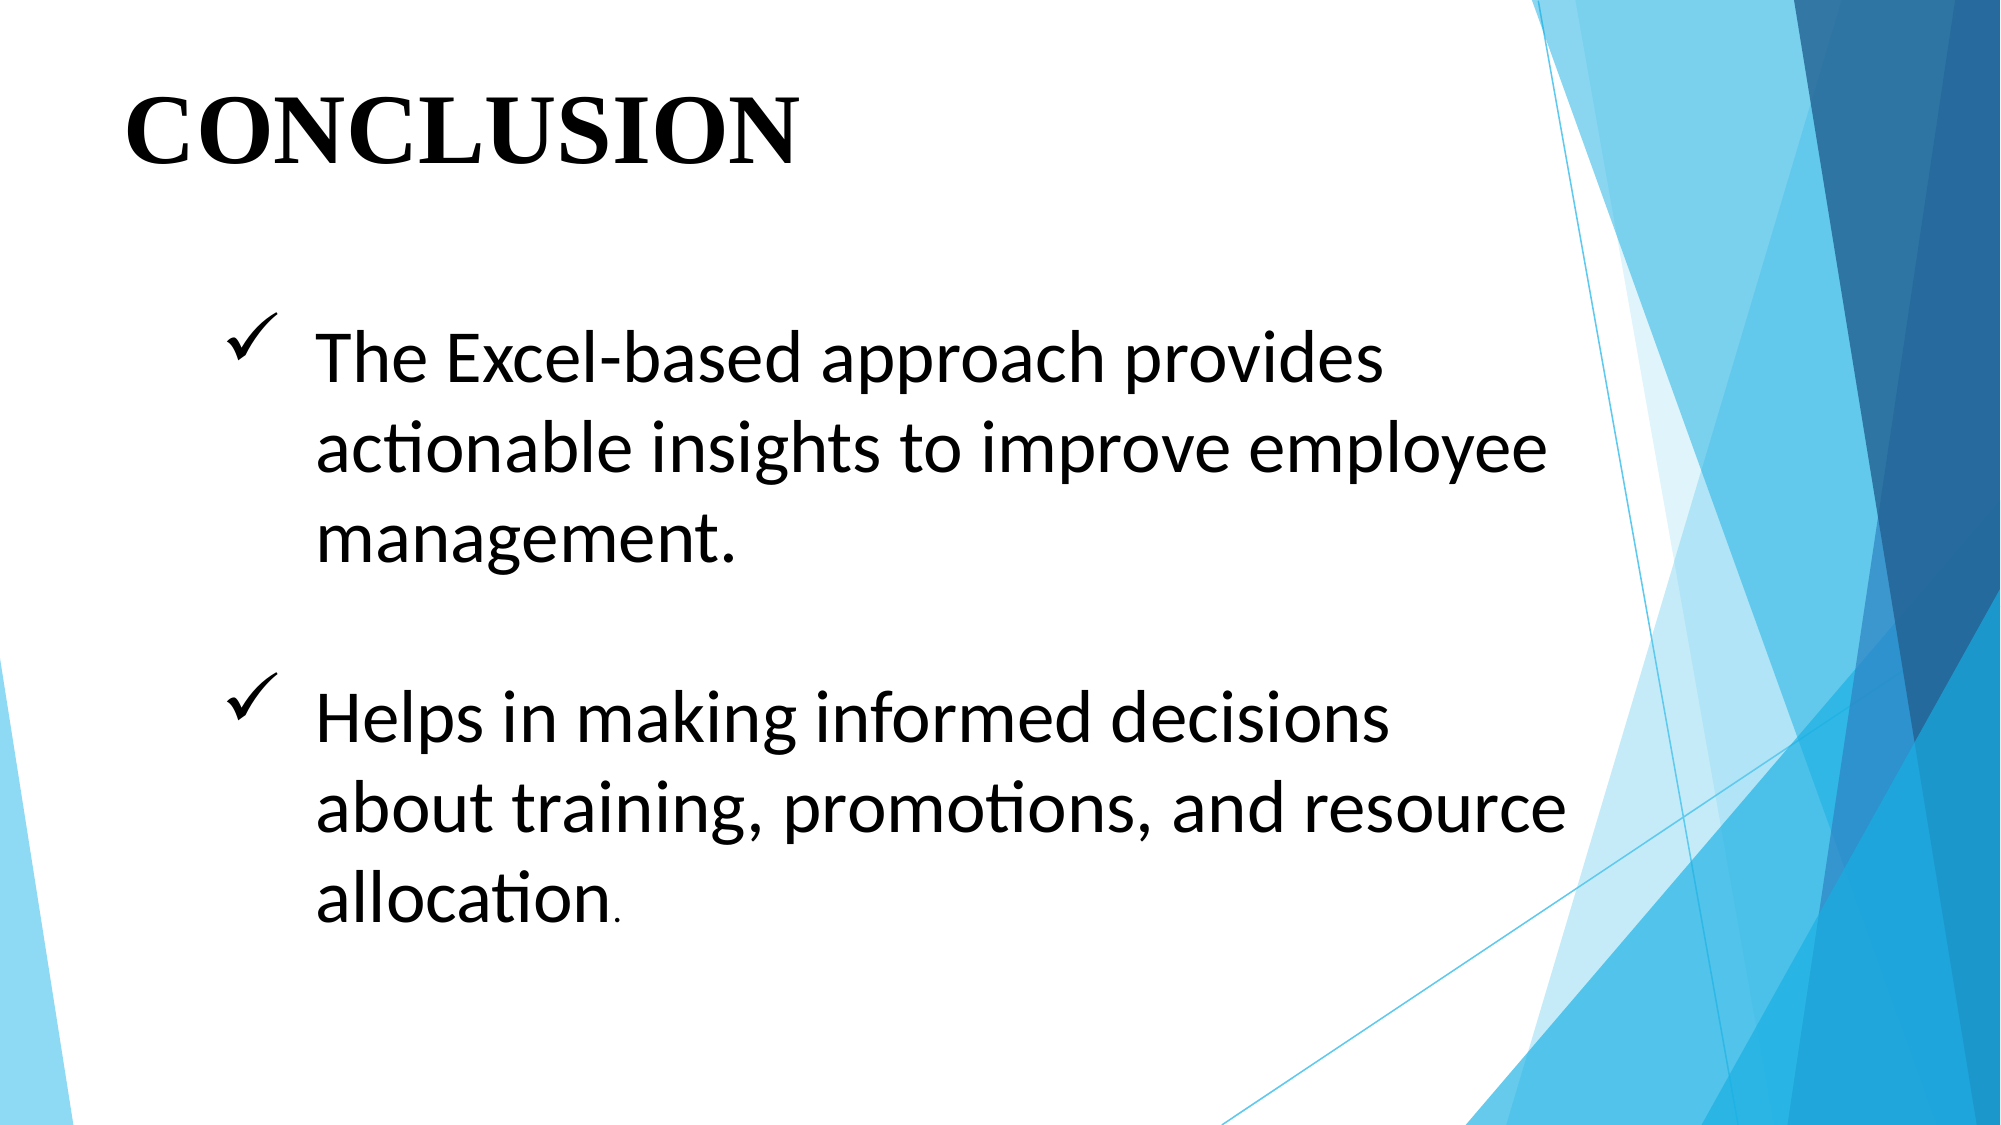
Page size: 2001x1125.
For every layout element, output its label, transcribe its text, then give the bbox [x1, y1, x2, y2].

title CONCLUSION [123, 63, 1877, 185]
text_box The Excel-based approach provides actionable insights to improve employee management. Helps in making informed decisions about training, promotions, and resource allocation. [206, 299, 1592, 812]
